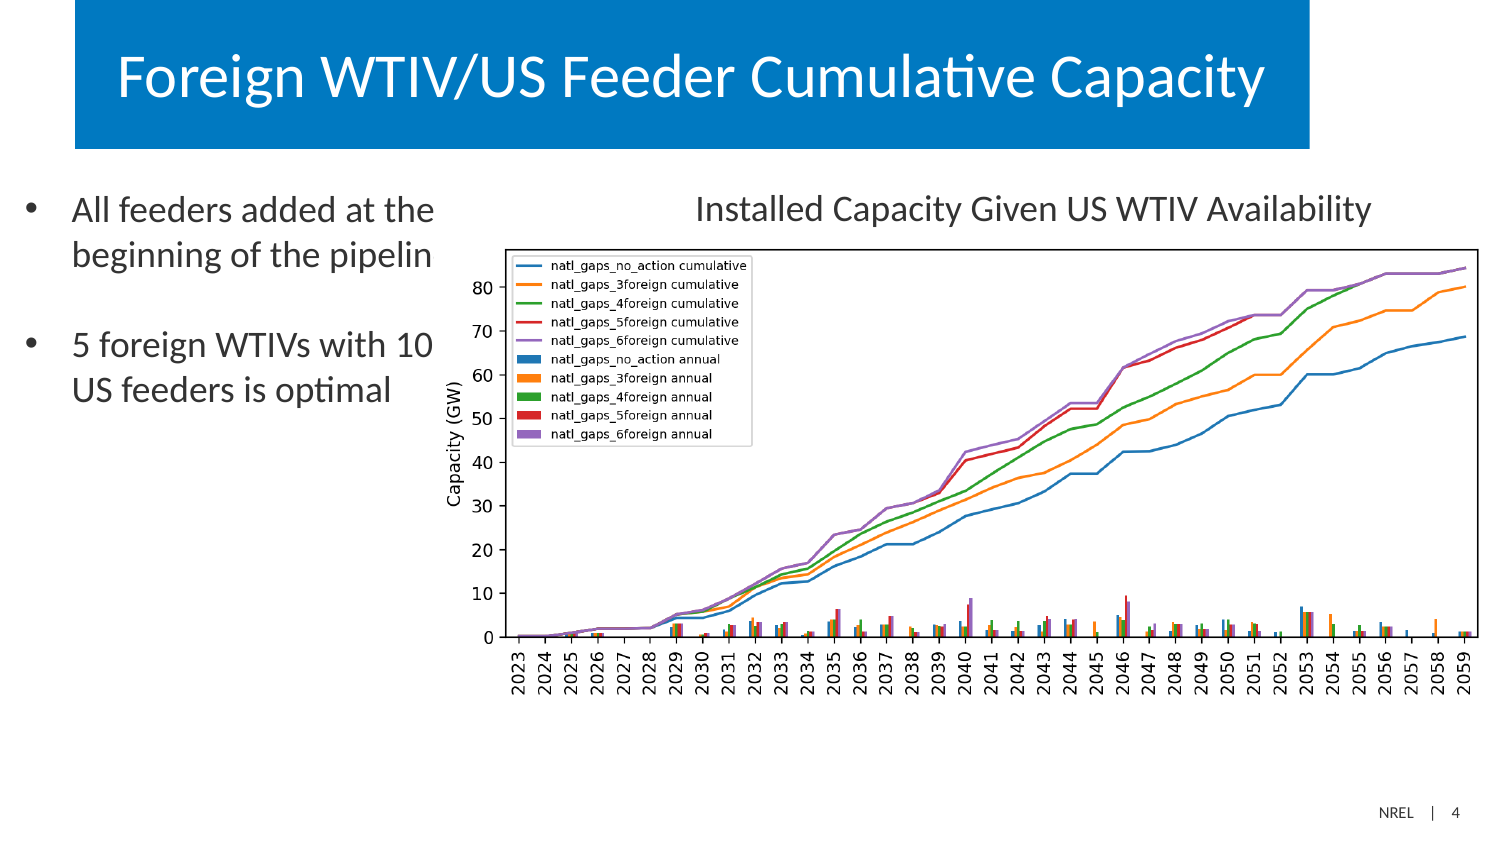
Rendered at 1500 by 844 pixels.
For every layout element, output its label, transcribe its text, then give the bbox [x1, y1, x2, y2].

text_box Installed Capacity Given US WTIV Availability [680, 176, 1417, 235]
text_box All feeders added at the beginning of the pipeline 5 foreign WTIVs with 10 US feeders is optimal [10, 177, 468, 418]
picture [434, 237, 1491, 706]
title Foreign WTIV/US Feeder Cumulative Capacity [75, 0, 1310, 149]
